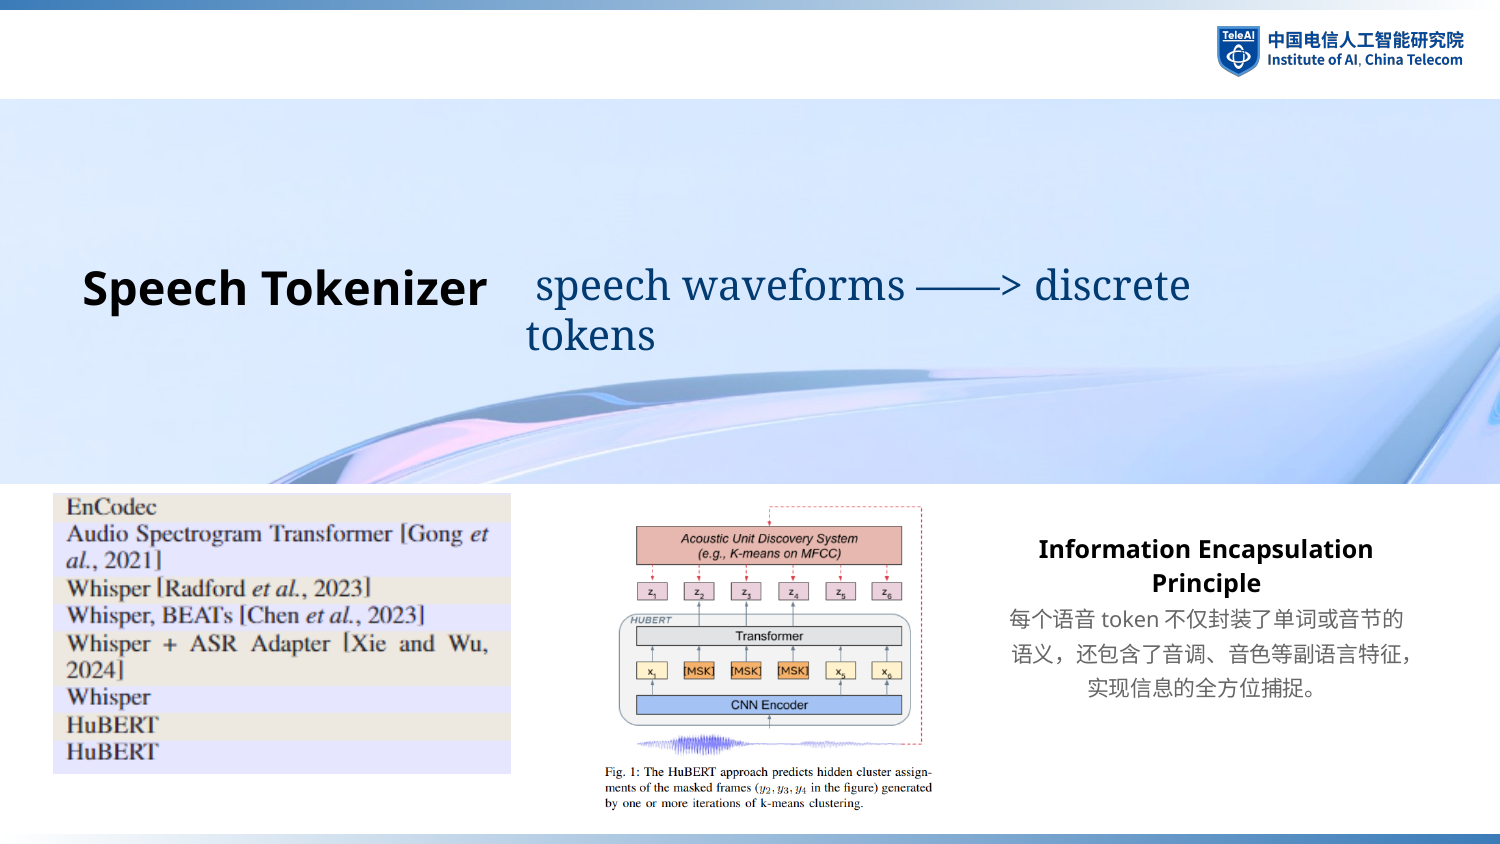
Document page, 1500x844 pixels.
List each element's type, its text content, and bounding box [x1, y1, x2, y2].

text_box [0, 99, 1500, 485]
picture [53, 493, 511, 774]
picture [1216, 18, 1476, 80]
picture [600, 493, 963, 816]
text_box Information Encapsulation Principle [1008, 546, 1405, 581]
text_box 每个语音token不仅封装了单词或音节的语义，还包含了音调、音色等副语言特征，实现信息的全方位捕捉。 [1008, 597, 1405, 701]
